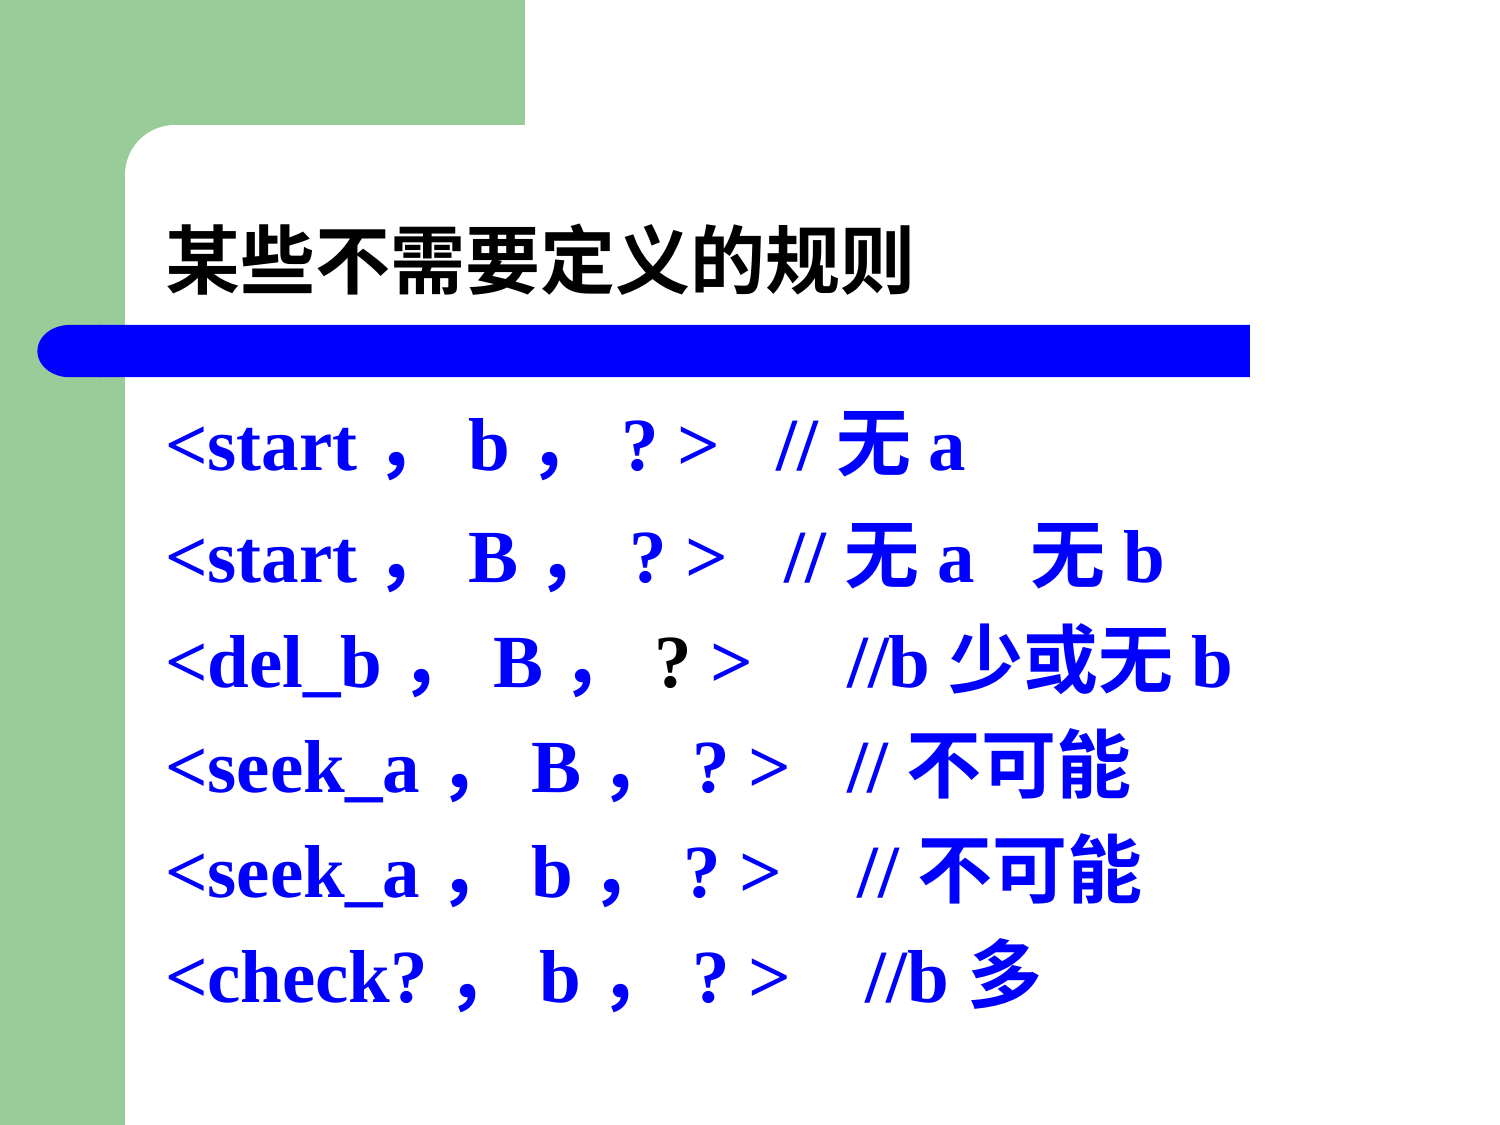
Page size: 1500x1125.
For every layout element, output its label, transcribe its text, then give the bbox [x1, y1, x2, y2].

title 某些不需要定义的规则 [149, 124, 1463, 313]
list <start，b，? > //无a <start，B，? > //无a 无b <del_b，B，? > //b少或无b <seek_a，B，? > //不可能 <seek_a，b，? > //不可能 <check?，b，? > //b多 [149, 387, 1463, 1001]
